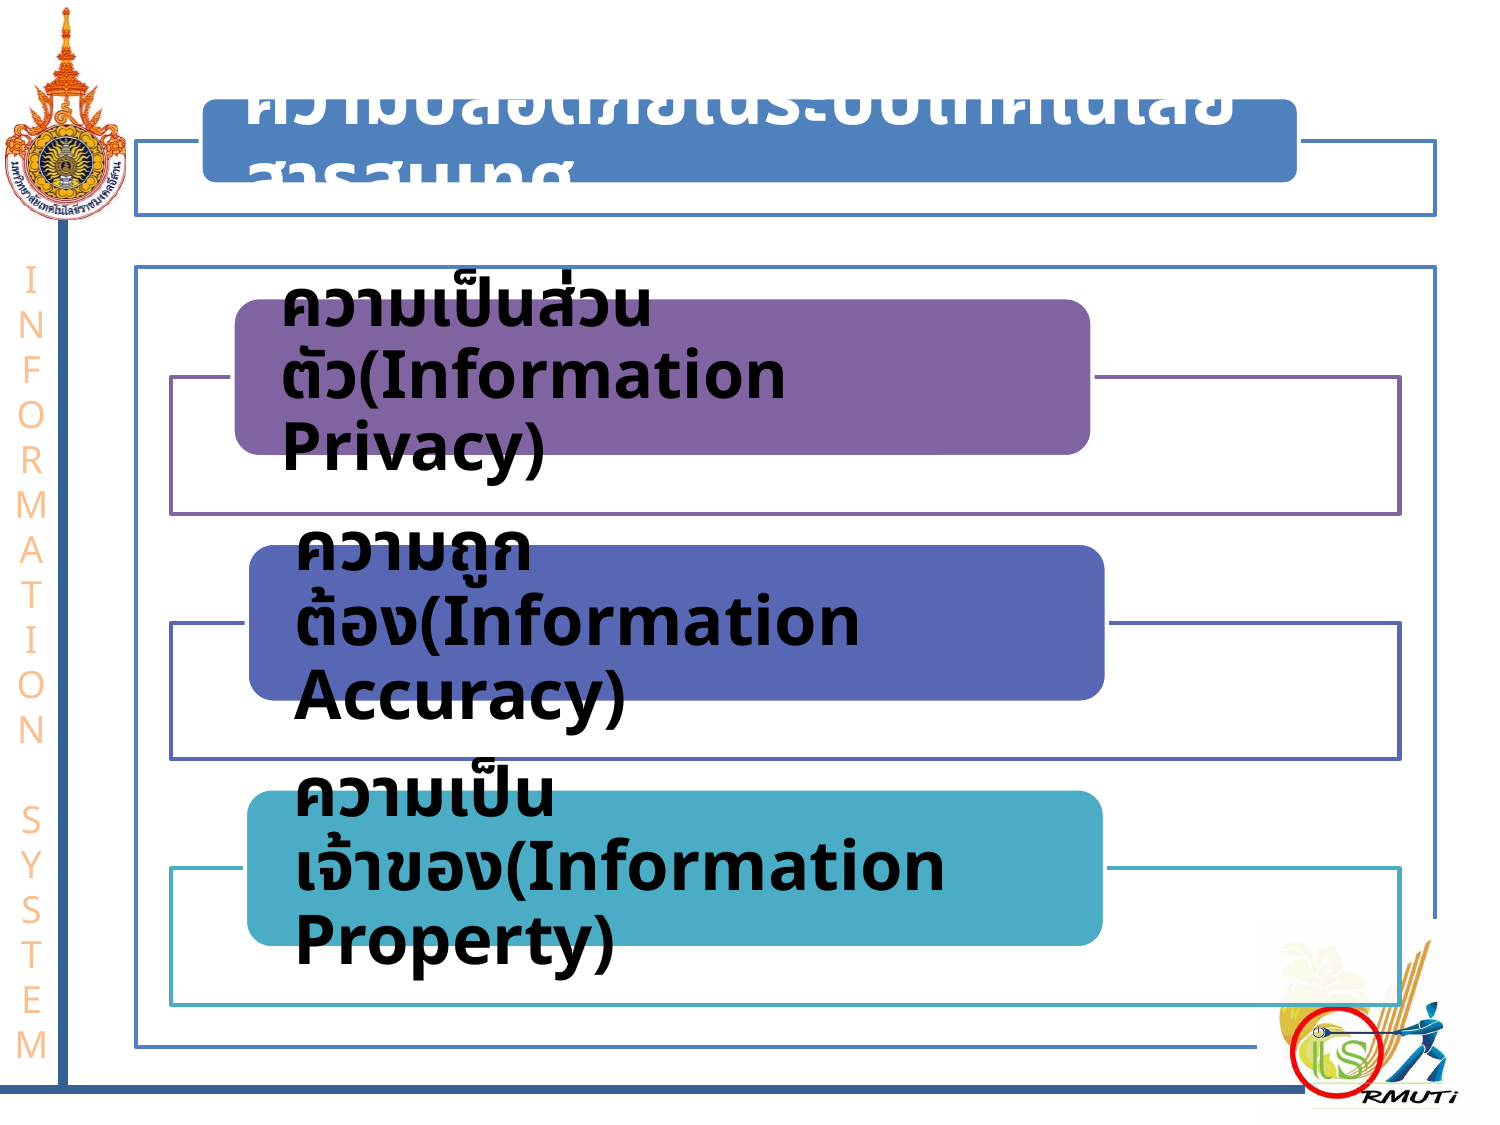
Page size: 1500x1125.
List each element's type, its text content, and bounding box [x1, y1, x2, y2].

text_box I N F O R M A T I O N S Y S T E M [0, 249, 58, 1074]
picture [5, 6, 127, 221]
text_box [134, 265, 1437, 1049]
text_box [170, 290, 1400, 1012]
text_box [135, 95, 1436, 217]
picture [1257, 918, 1477, 1125]
